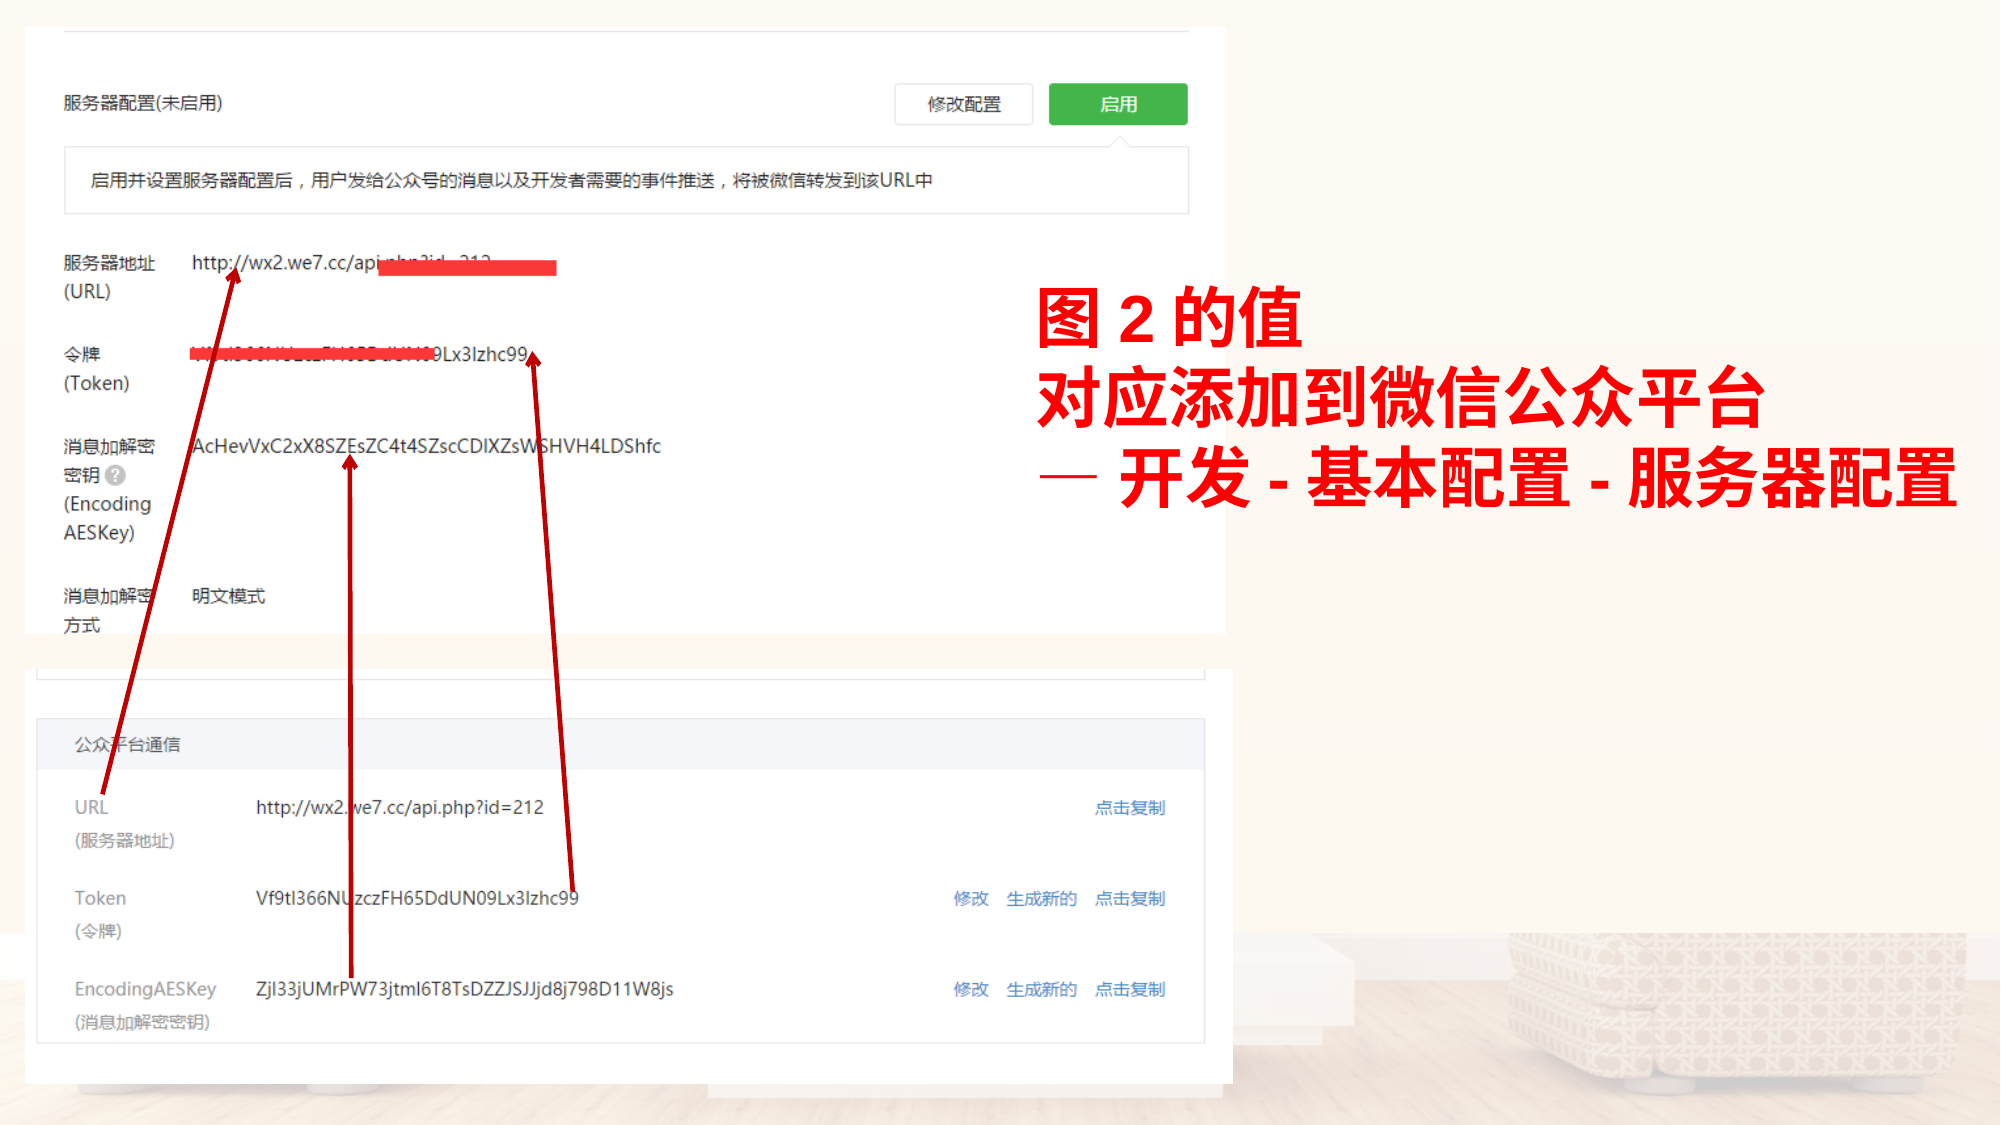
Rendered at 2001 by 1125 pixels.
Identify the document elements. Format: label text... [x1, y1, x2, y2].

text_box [102, 267, 237, 795]
text_box 图2的值 对应添加到微信公众平台 —开发-基本配置-服务器配置 [1226, 268, 1976, 604]
picture [25, 669, 1233, 1084]
picture [25, 27, 1226, 634]
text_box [532, 350, 573, 892]
